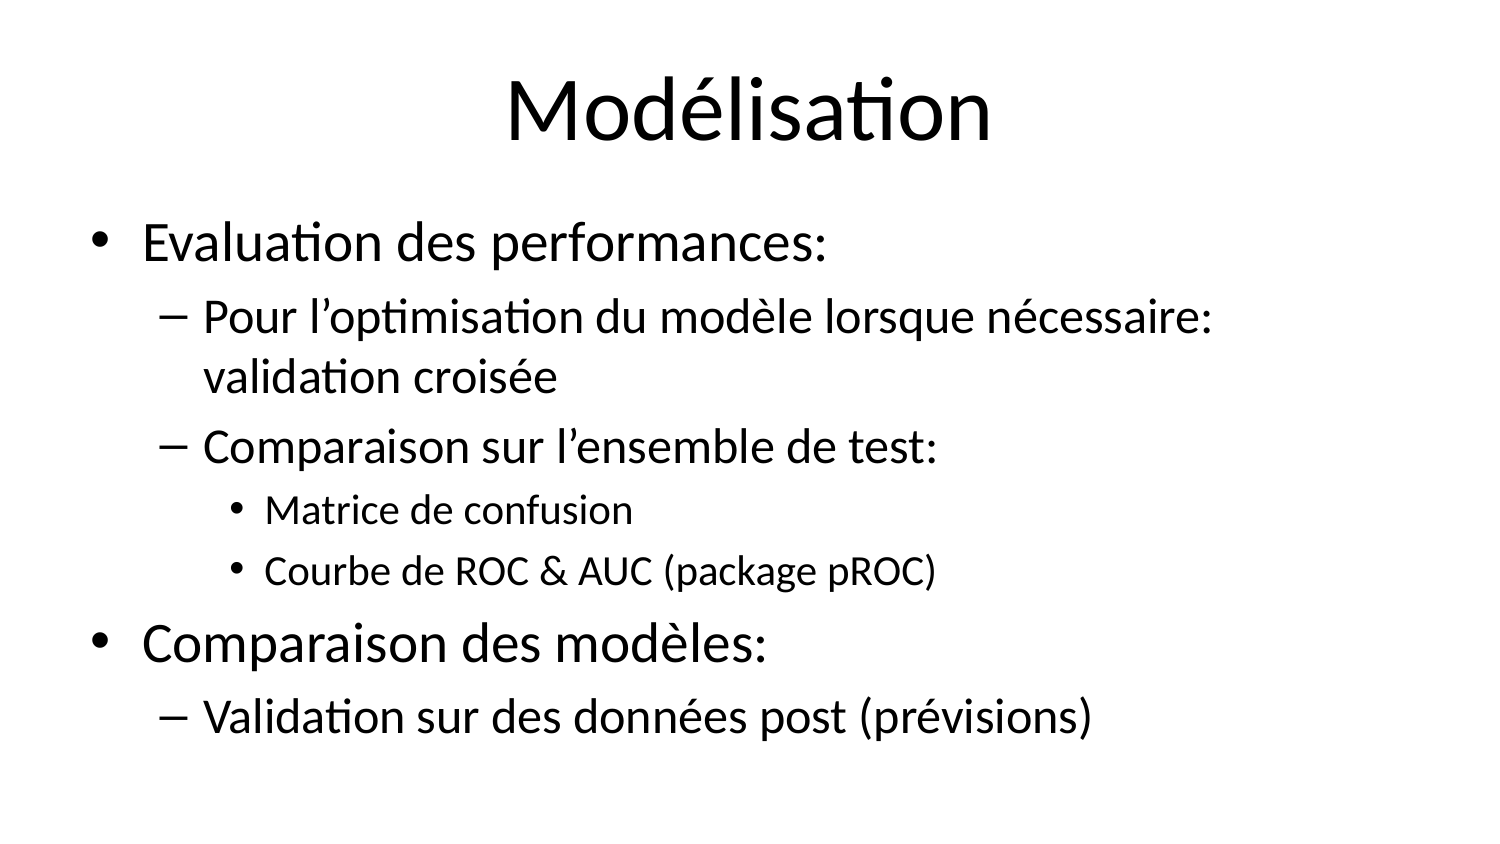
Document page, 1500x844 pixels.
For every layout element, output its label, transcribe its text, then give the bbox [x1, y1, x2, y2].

title Modélisation [75, 33, 1425, 175]
list Evaluation des performances: Pour l’optimisation du modèle lorsque nécessaire: validation croisée Comparaison sur l’ensemble de test: Matrice de confusion Courbe de ROC & AUC (package pROC) Comparaison des modèles: Validation sur des données post (prévisions) [75, 196, 1425, 754]
